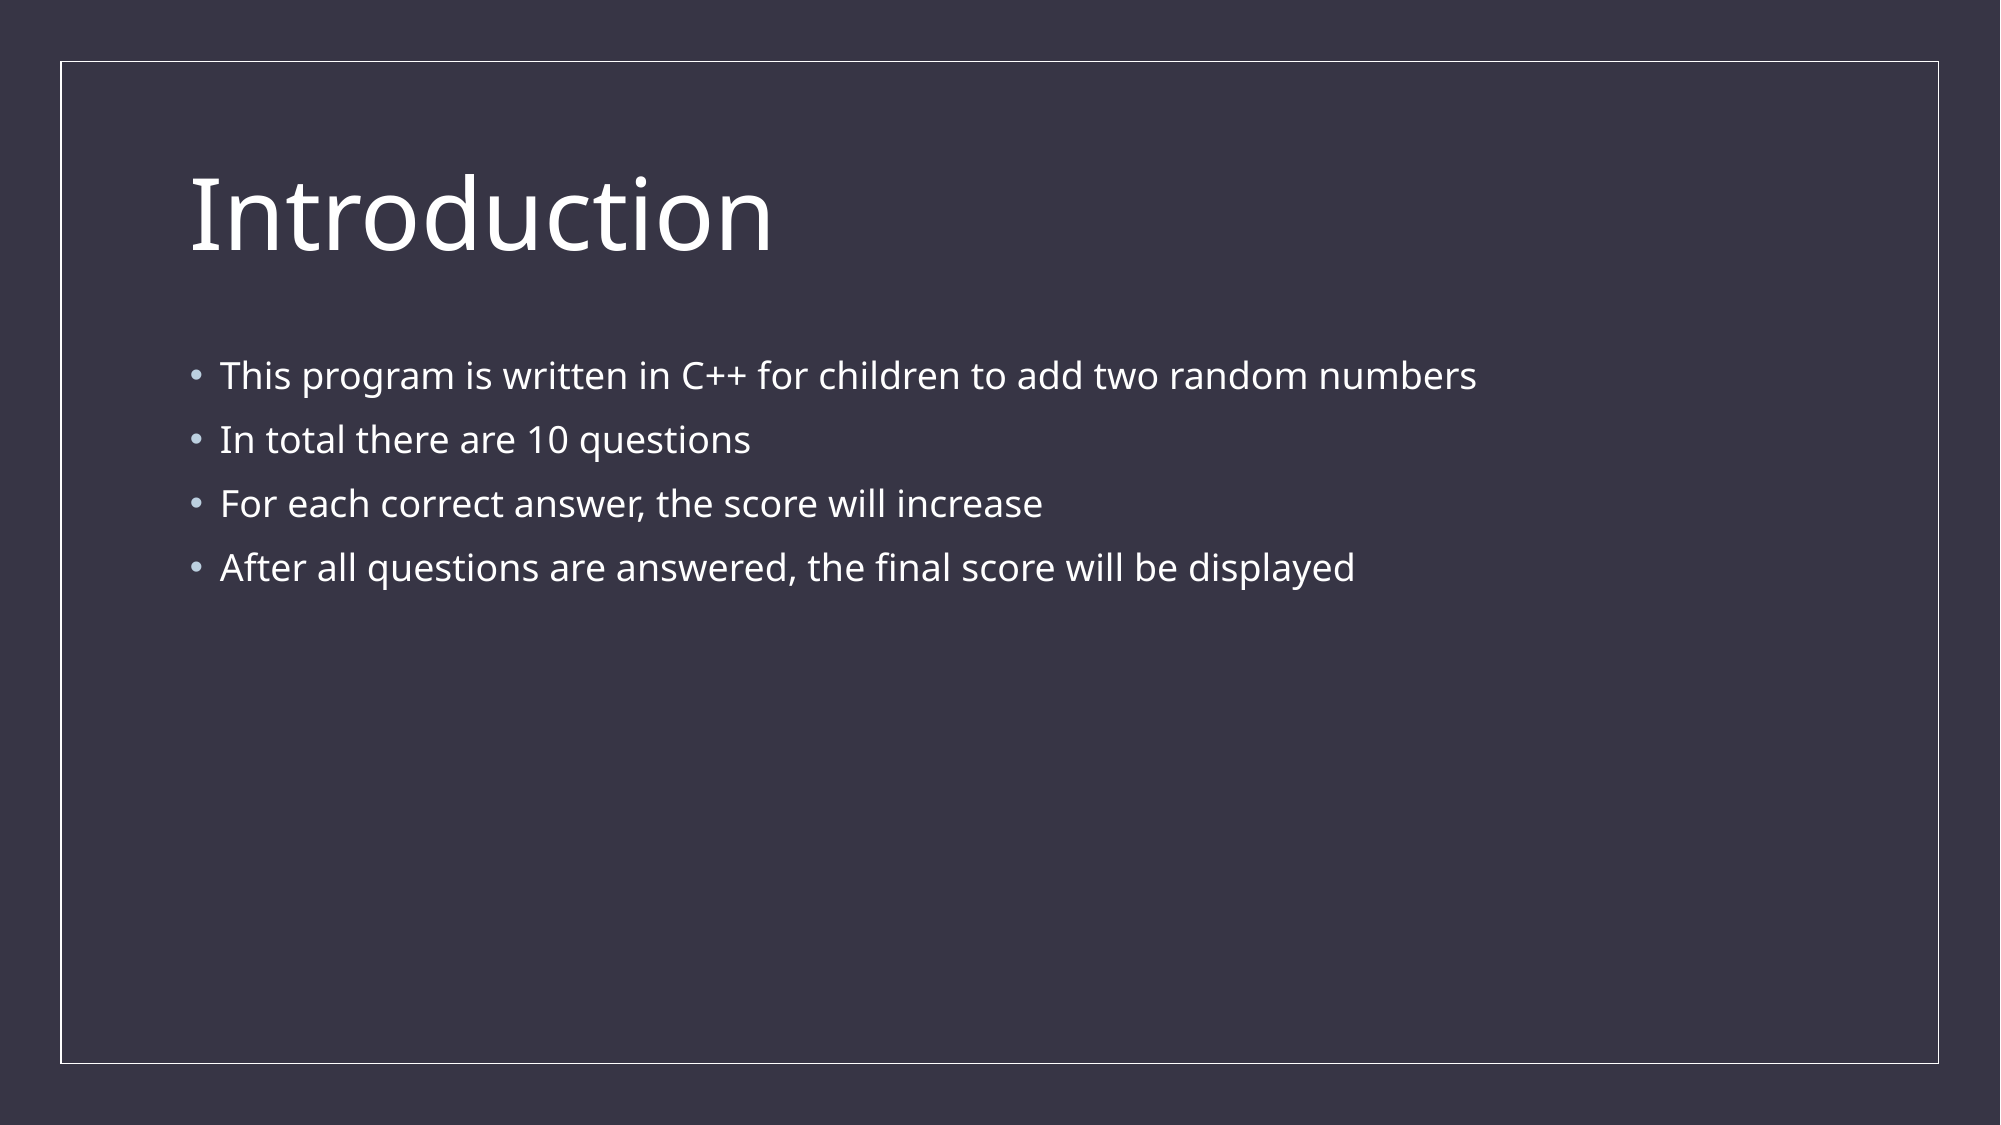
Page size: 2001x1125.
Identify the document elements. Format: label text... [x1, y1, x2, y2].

list This program is written in C++ for children to add two random numbers In total there are 10 questions For each correct answer, the score will increase After all questions are answered, the final score will be displayed [174, 345, 1825, 990]
title Introduction [174, 105, 1825, 331]
